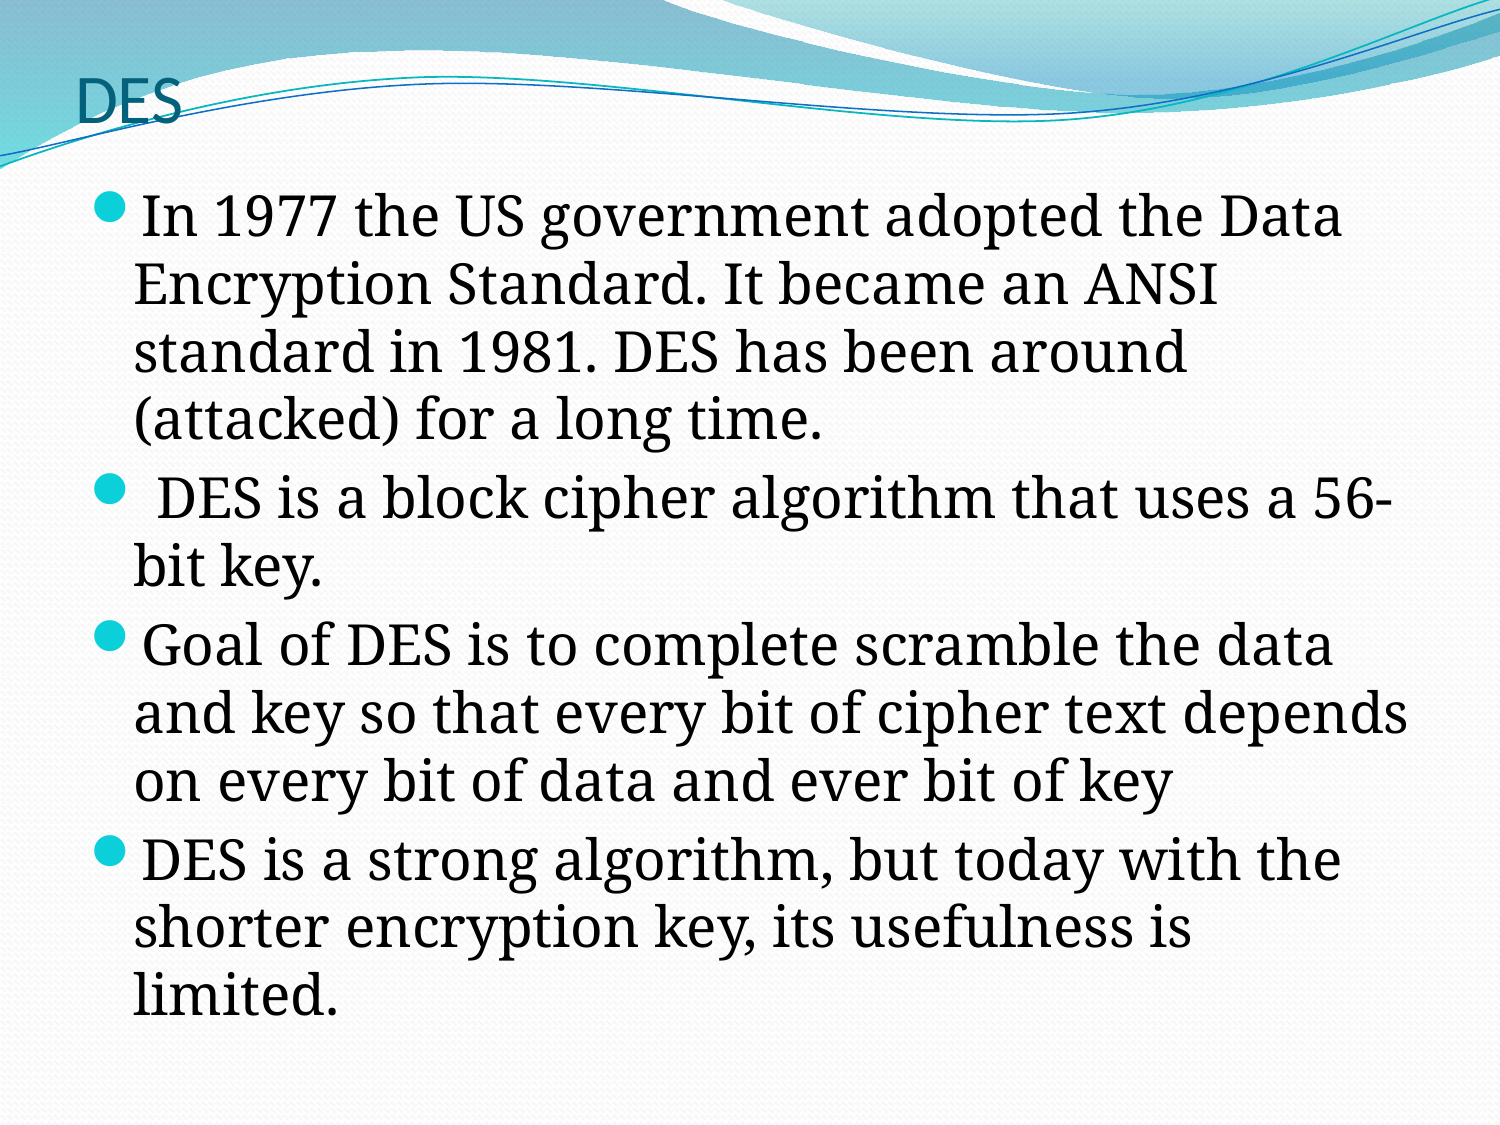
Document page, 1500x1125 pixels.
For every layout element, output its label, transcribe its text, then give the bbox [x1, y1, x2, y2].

list In 1977 the US government adopted the Data Encryption Standard. It became an ANSI standard in 1981. DES has been around (attacked) for a long time. DES is a block cipher algorithm that uses a 56-bit key. Goal of DES is to complete scramble the data and key so that every bit of cipher text depends on every bit of data and ever bit of key DES is a strong algorithm, but today with the shorter encryption key, its usefulness is limited. [75, 172, 1425, 1083]
title DES [75, 45, 1425, 138]
